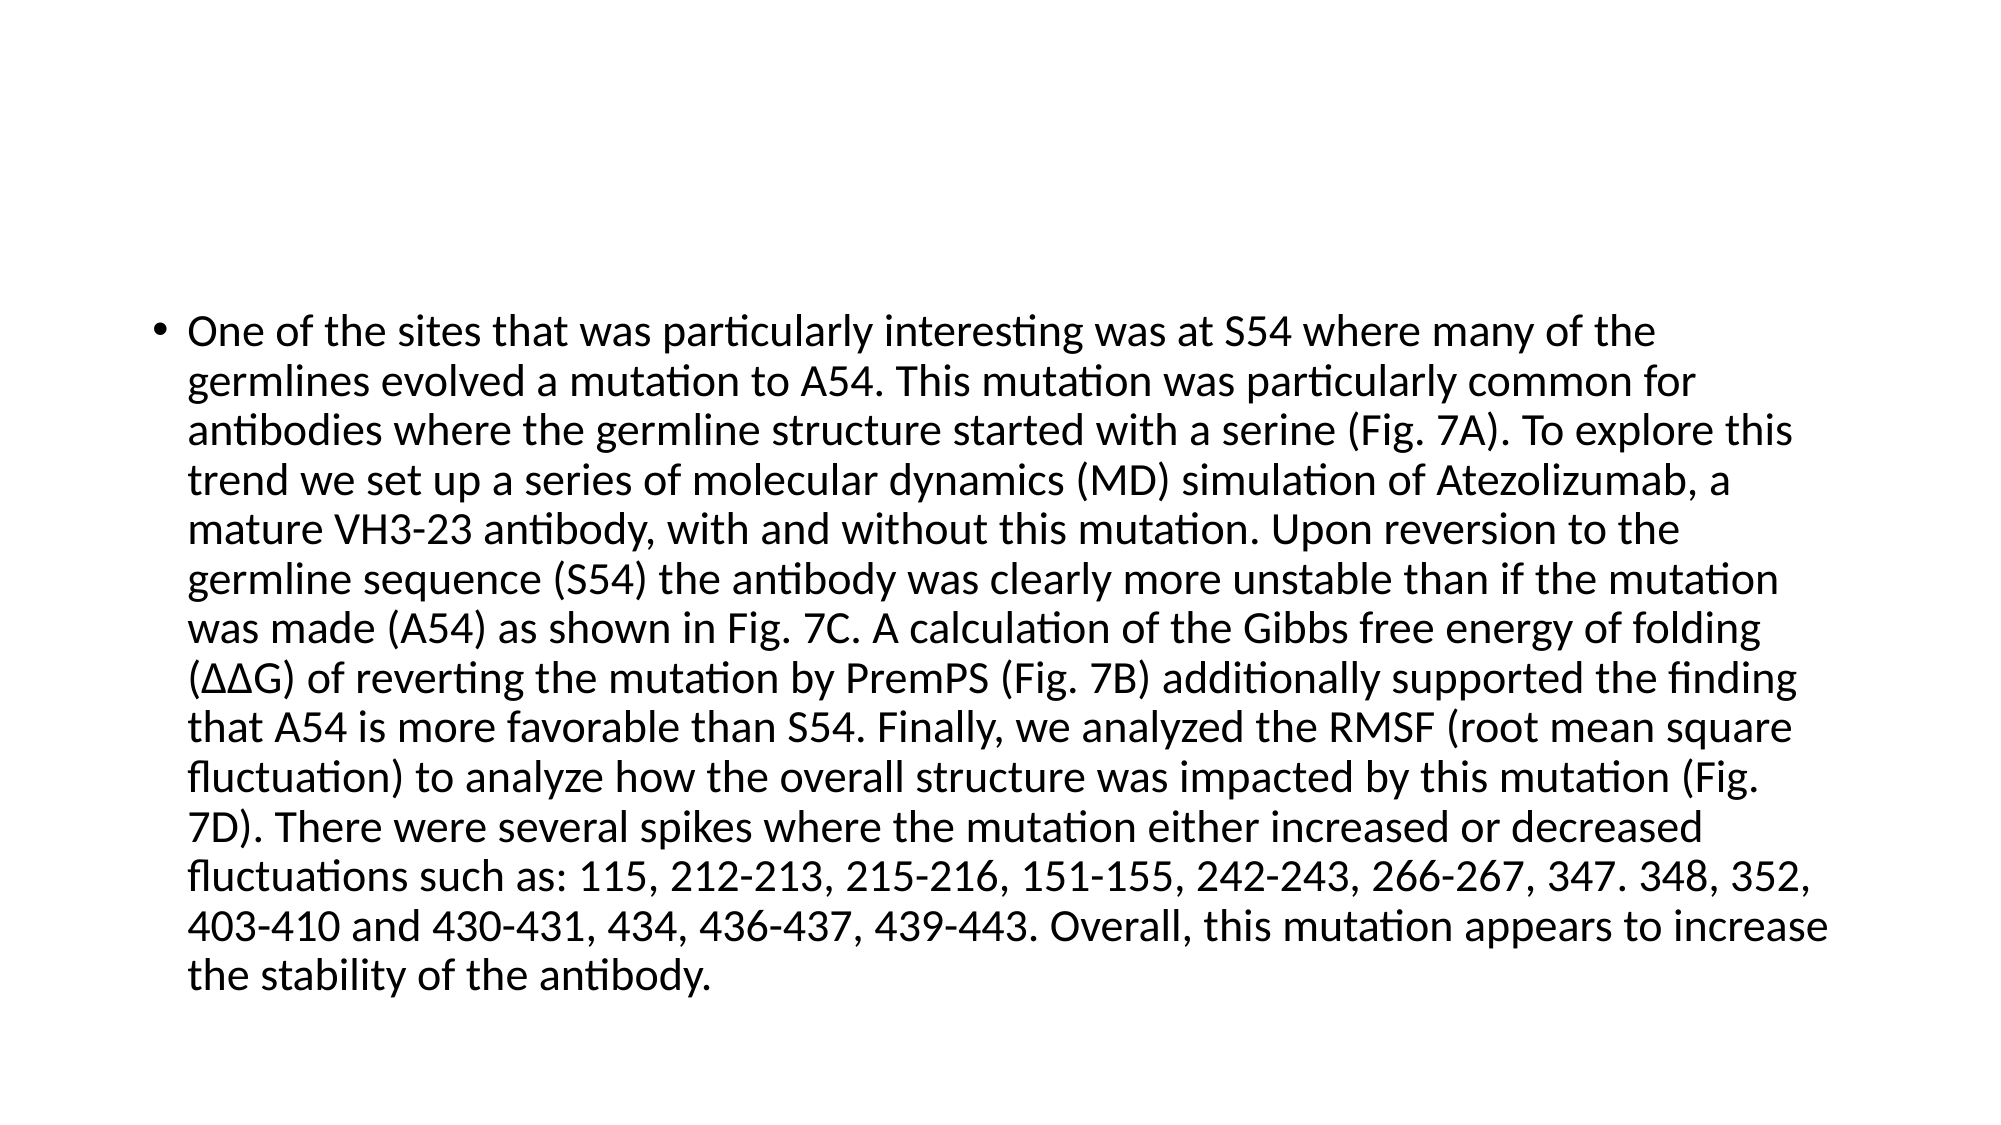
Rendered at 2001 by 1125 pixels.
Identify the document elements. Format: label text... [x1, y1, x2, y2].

list One of the sites that was particularly interesting was at S54 where many of the germlines evolved a mutation to A54. This mutation was particularly common for antibodies where the germline structure started with a serine (Fig. 7A). To explore this trend we set up a series of molecular dynamics (MD) simulation of Atezolizumab, a mature VH3-23 antibody, with and without this mutation. Upon reversion to the germline sequence (S54) the antibody was clearly more unstable than if the mutation was made (A54) as shown in Fig. 7C. A calculation of the Gibbs free energy of folding (ΔΔG) of reverting the mutation by PremPS (Fig. 7B) additionally supported the finding that A54 is more favorable than S54. Finally, we analyzed the RMSF (root mean square fluctuation) to analyze how the overall structure was impacted by this mutation (Fig. 7D). There were several spikes where the mutation either increased or decreased fluctuations such as: 115, 212-213, 215-216, 151-155, 242-243, 266-267, 347. 348, 352, 403-410 and 430-431, 434, 436-437, 439-443. Overall, this mutation appears to increase the stability of the antibody. [137, 299, 1863, 1014]
